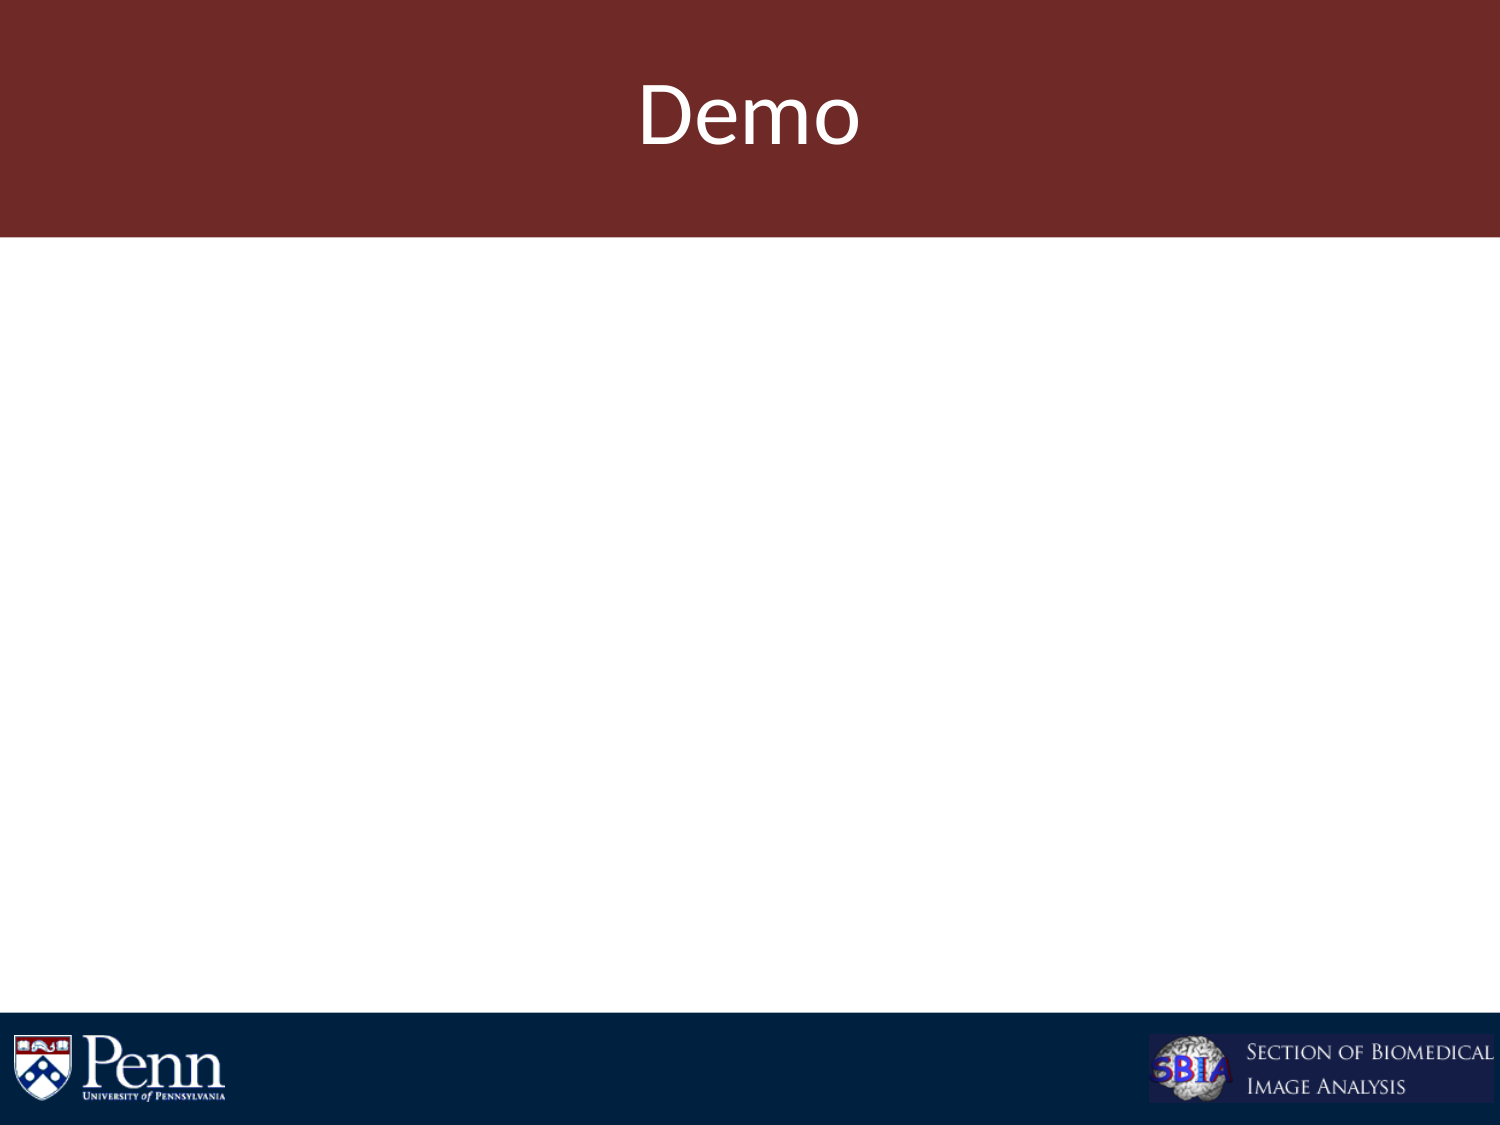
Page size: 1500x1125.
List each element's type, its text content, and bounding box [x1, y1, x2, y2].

title Demo [75, 45, 1425, 238]
picture [14, 1035, 225, 1102]
picture [1149, 1034, 1494, 1103]
